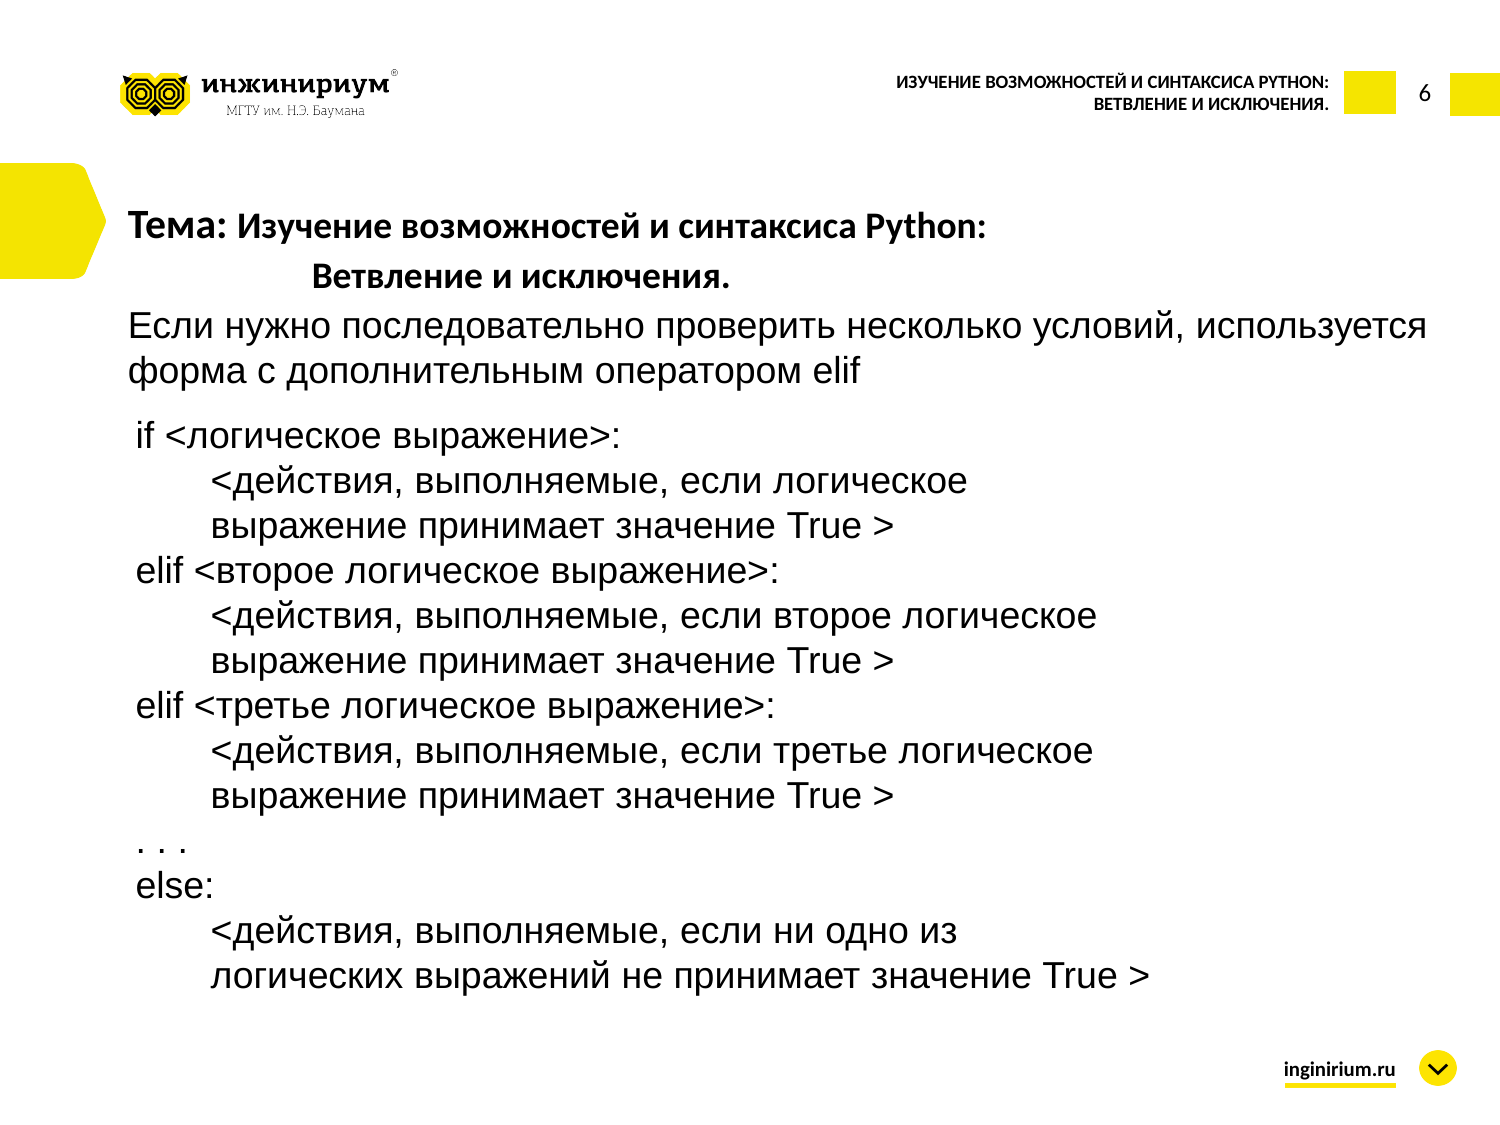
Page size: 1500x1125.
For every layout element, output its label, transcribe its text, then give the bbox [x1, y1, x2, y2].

picture [1344, 71, 1396, 115]
text_box 6 [1403, 68, 1447, 114]
text_box Если нужно последовательно проверить несколько условий, используется форма с дополнительным оператором elif [113, 293, 1457, 405]
picture [120, 69, 399, 118]
picture [0, 163, 106, 279]
picture [1284, 1083, 1396, 1088]
text_box Тема: Изучение возможностей и синтаксиса Python: Ветвление и исключения. [113, 189, 1352, 254]
text_box ИЗУЧЕНИЕ ВОЗМОЖНОСТЕЙ И СИНТАКСИСА PYTHON: ВЕТВЛЕНИЕ И ИСКЛЮЧЕНИЯ. [717, 62, 1344, 122]
picture [1419, 1049, 1457, 1086]
picture [1449, 73, 1500, 116]
text_box if <логическое выражение>: <действия, выполняемые, если логическое выражение принимает значение True > elif <второе логическое выражение>: <действия, выполняемые, если второе логическое выражение принимает значение True > elif <третье логическое выражение>: <действия, выполняемые, если третье логическое выражение принимает значение True > . . . else: <действия, выполняемые, если ни одно из логических выражений не принимает значение True > [120, 404, 1450, 1004]
text_box inginirium.ru [1263, 1047, 1411, 1088]
